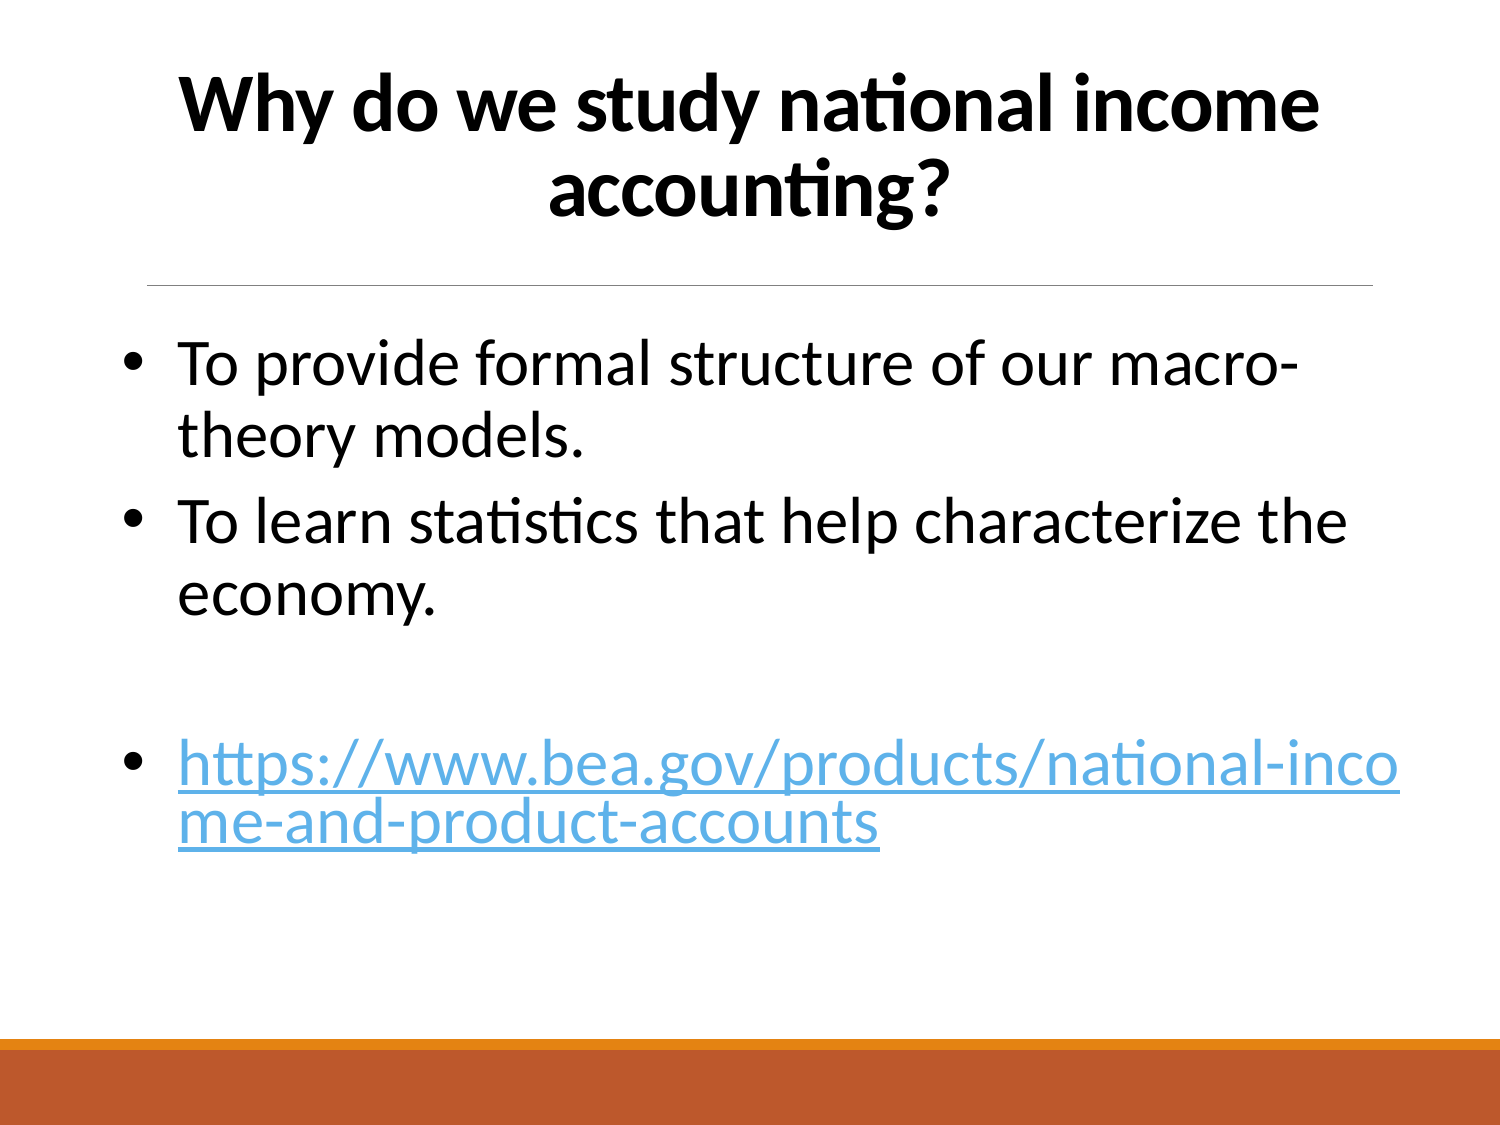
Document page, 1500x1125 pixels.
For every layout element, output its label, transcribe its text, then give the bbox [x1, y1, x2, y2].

list To provide formal structure of our macro-theory models. To learn statistics that help characterize the economy. https://www.bea.gov/products/national-income-and-product-accounts [106, 320, 1457, 1006]
title Why do we study national income accounting? [0, 62, 1500, 235]
